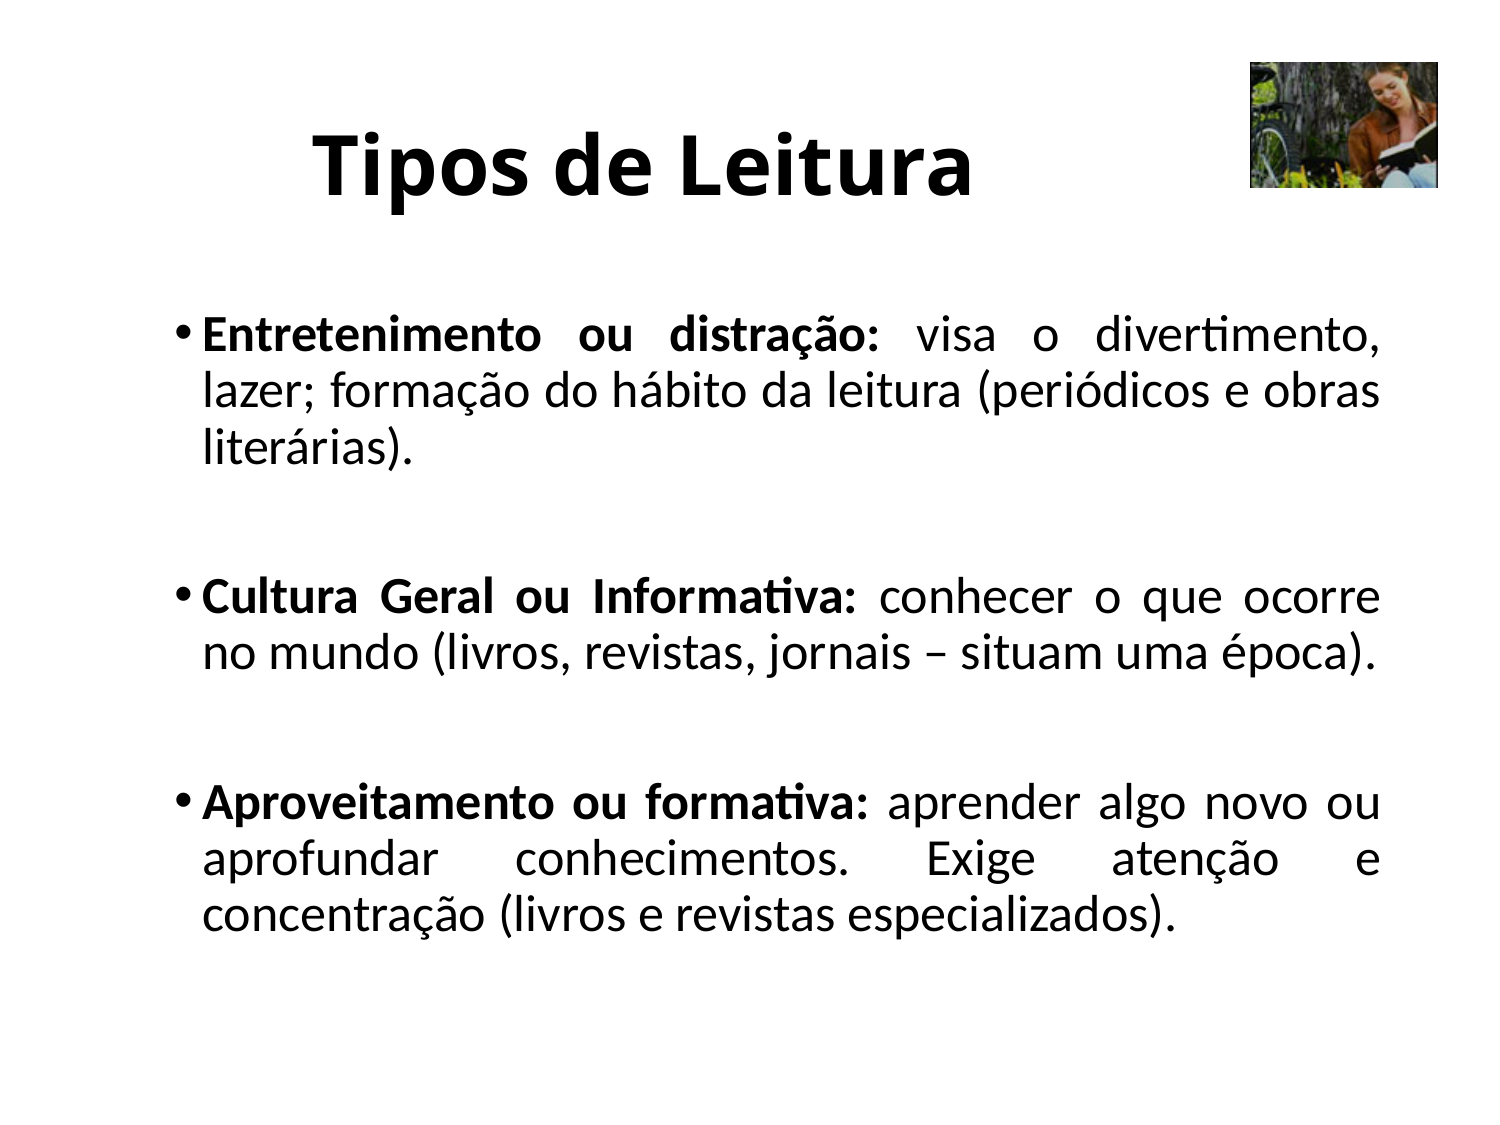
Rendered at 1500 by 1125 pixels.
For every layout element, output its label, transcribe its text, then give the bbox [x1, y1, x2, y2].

title Tipos de Leitura [103, 59, 1397, 278]
picture [1249, 62, 1438, 188]
list Entretenimento ou distração: visa o divertimento, lazer; formação do hábito da leitura (periódicos e obras literárias). Cultura Geral ou Informativa: conhecer o que ocorre no mundo (livros, revistas, jornais – situam uma época). Aproveitamento ou formativa: aprender algo novo ou aprofundar conhecimentos. Exige atenção e concentração (livros e revistas especializados). [103, 299, 1397, 1014]
